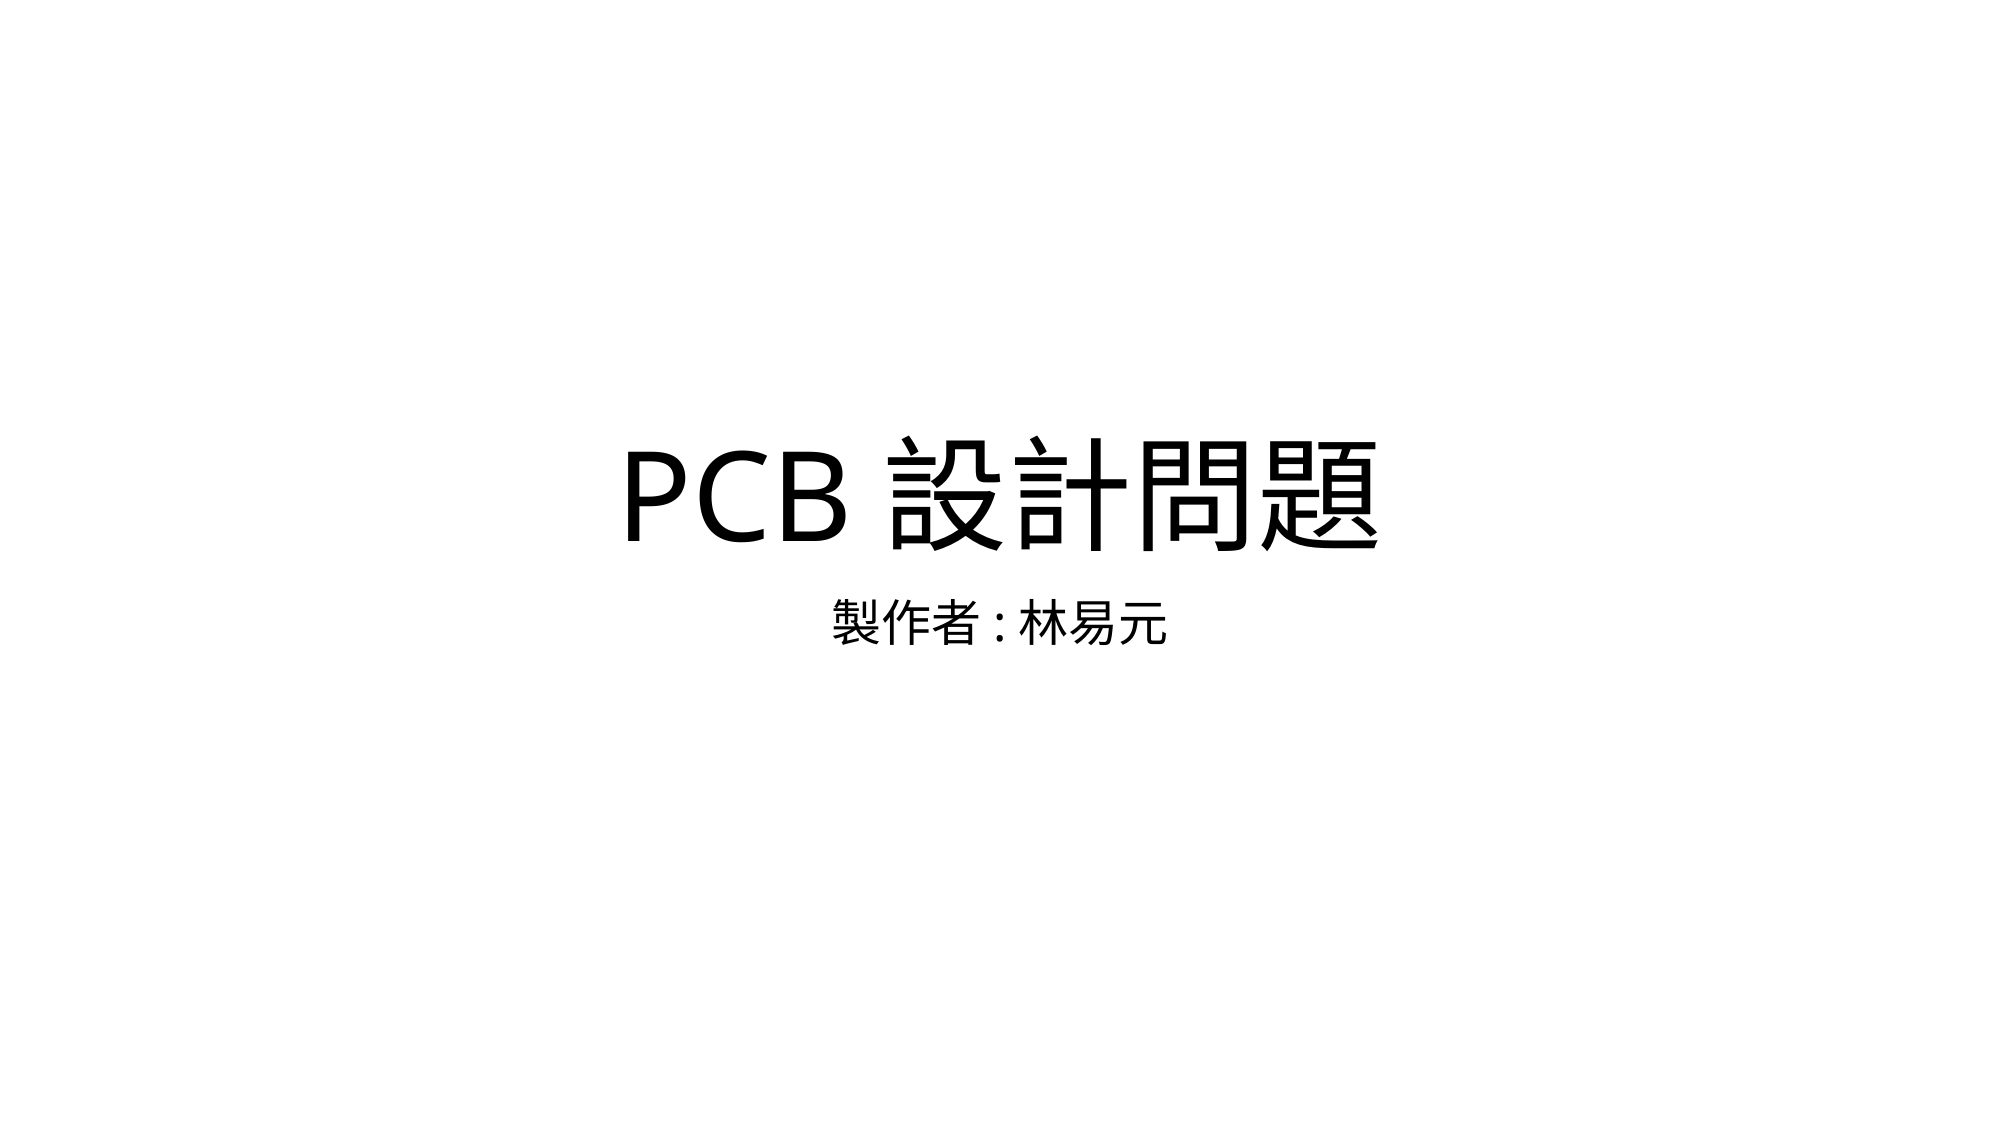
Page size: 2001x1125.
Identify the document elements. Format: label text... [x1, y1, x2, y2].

subtitle 製作者:林易元 [249, 590, 1750, 863]
title PCB設計問題 [249, 184, 1750, 576]
